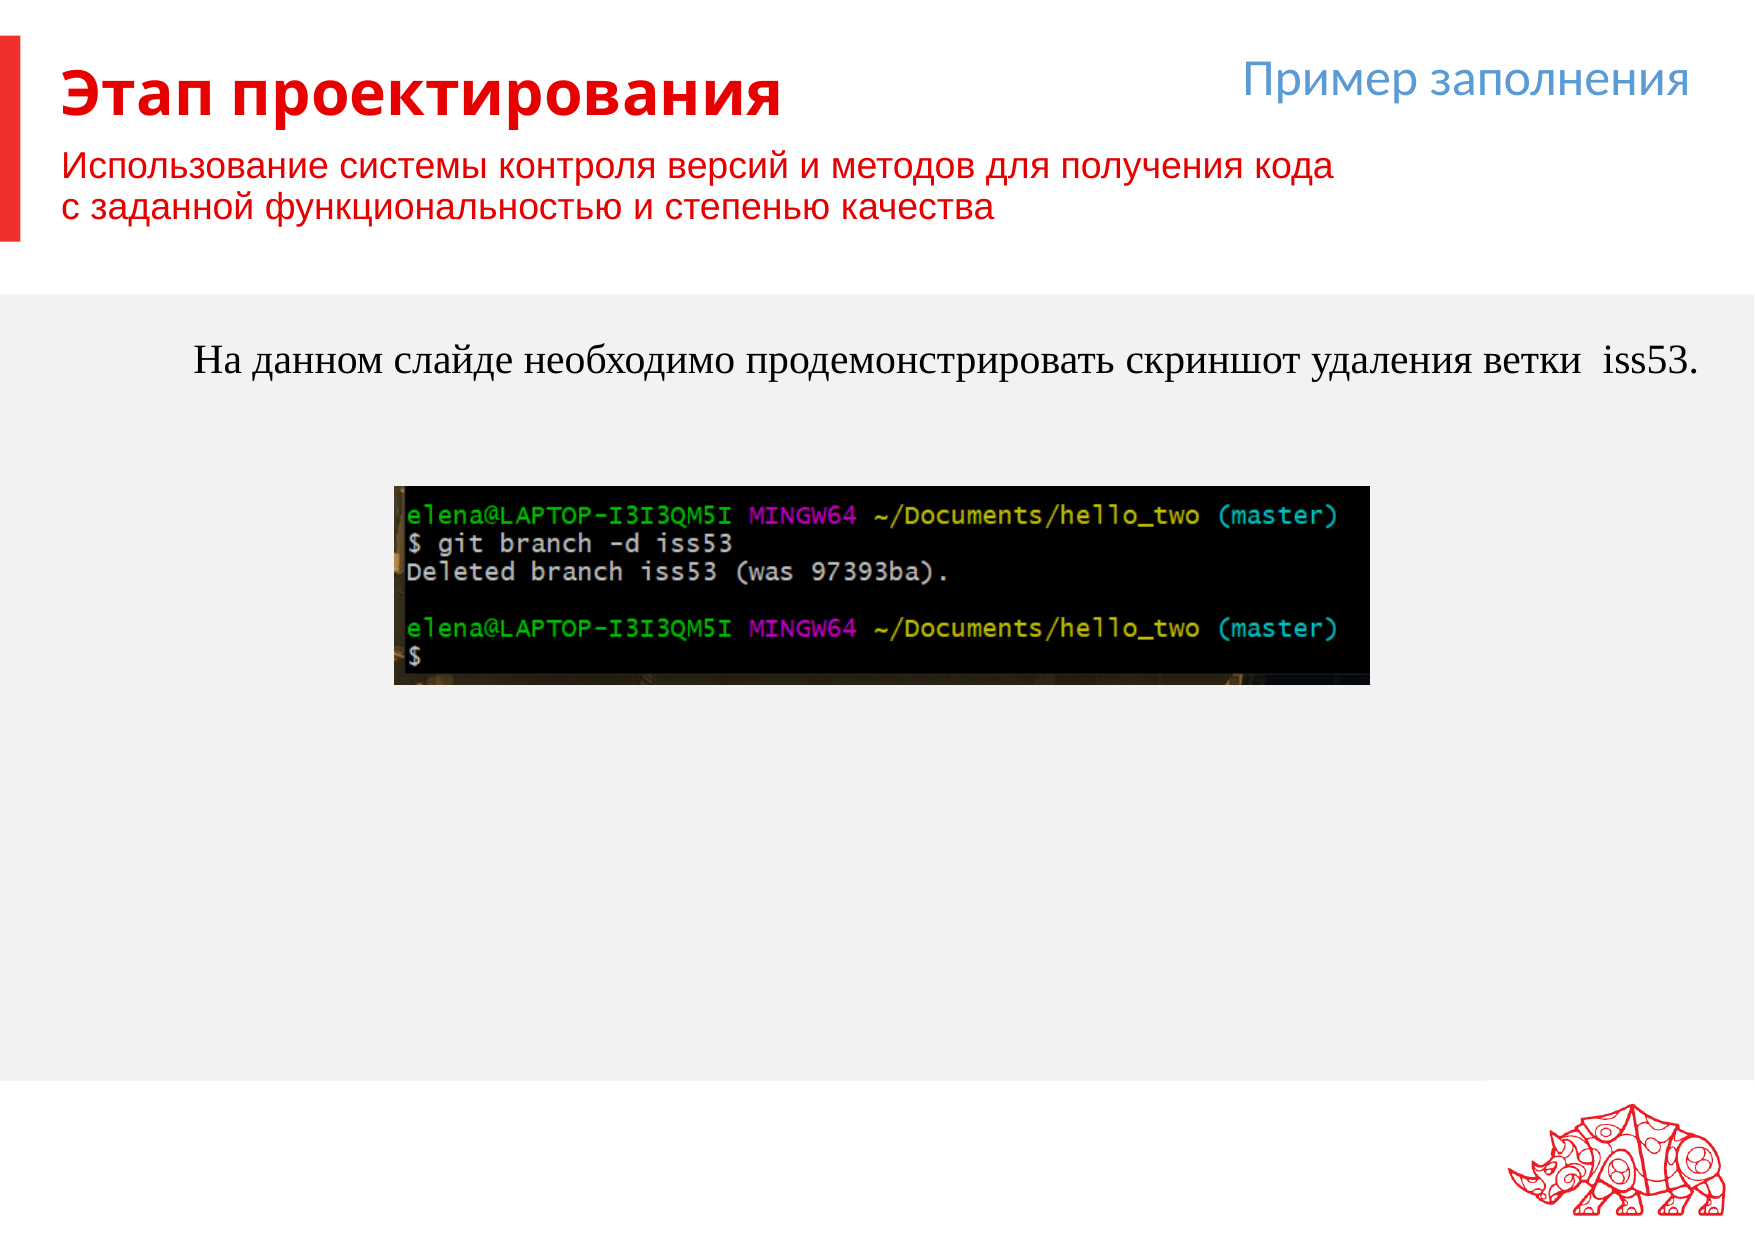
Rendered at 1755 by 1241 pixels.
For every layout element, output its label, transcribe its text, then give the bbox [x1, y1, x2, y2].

text_box На данном слайде необходимо продемонстрировать скриншот удаления ветки iss53. [60, 324, 1726, 390]
title Этап проектирования [60, 0, 1650, 200]
picture [394, 485, 1370, 685]
picture [1487, 1080, 1755, 1229]
list Использование системы контроля версий и методов для получения кода с заданной функциональностью и степенью качества [44, 72, 1370, 236]
text_box Пример заполнения [1650, 36, 1726, 115]
